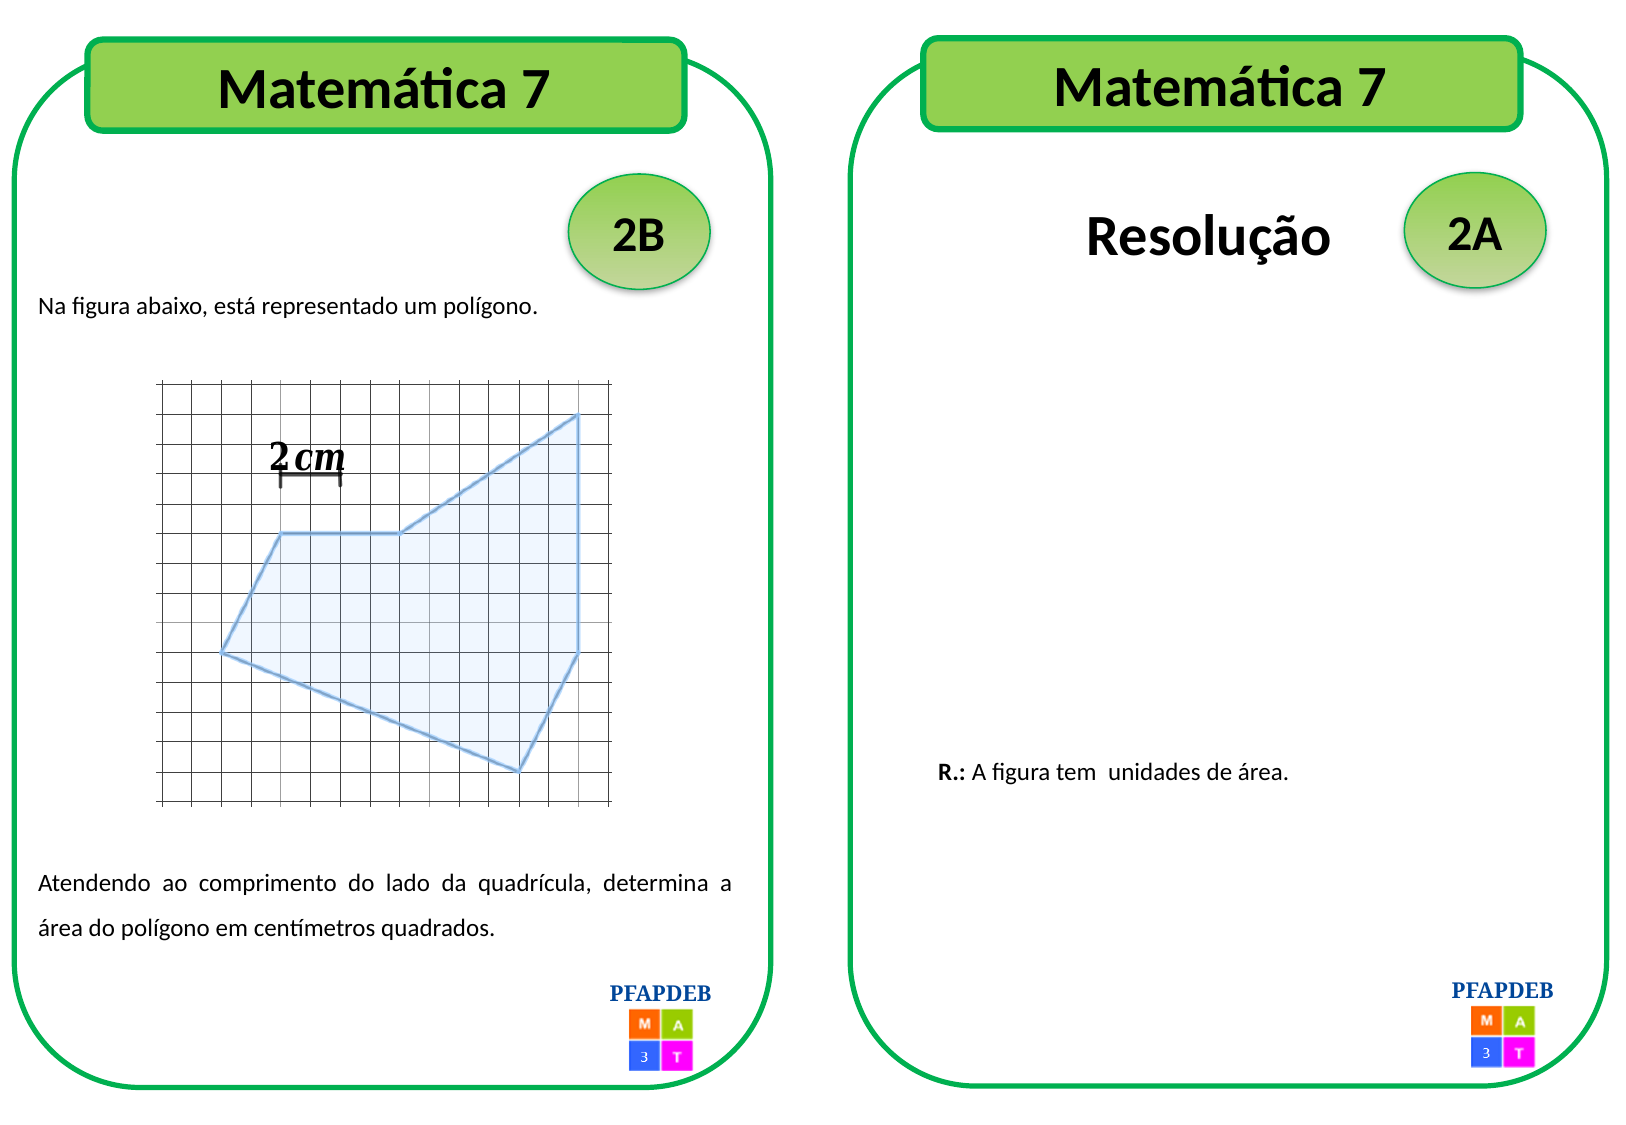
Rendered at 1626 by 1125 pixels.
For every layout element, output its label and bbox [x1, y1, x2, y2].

text_box [14, 39, 771, 1088]
text_box [849, 37, 1607, 1087]
text_box [594, 970, 735, 1071]
text_box [1436, 967, 1577, 1068]
